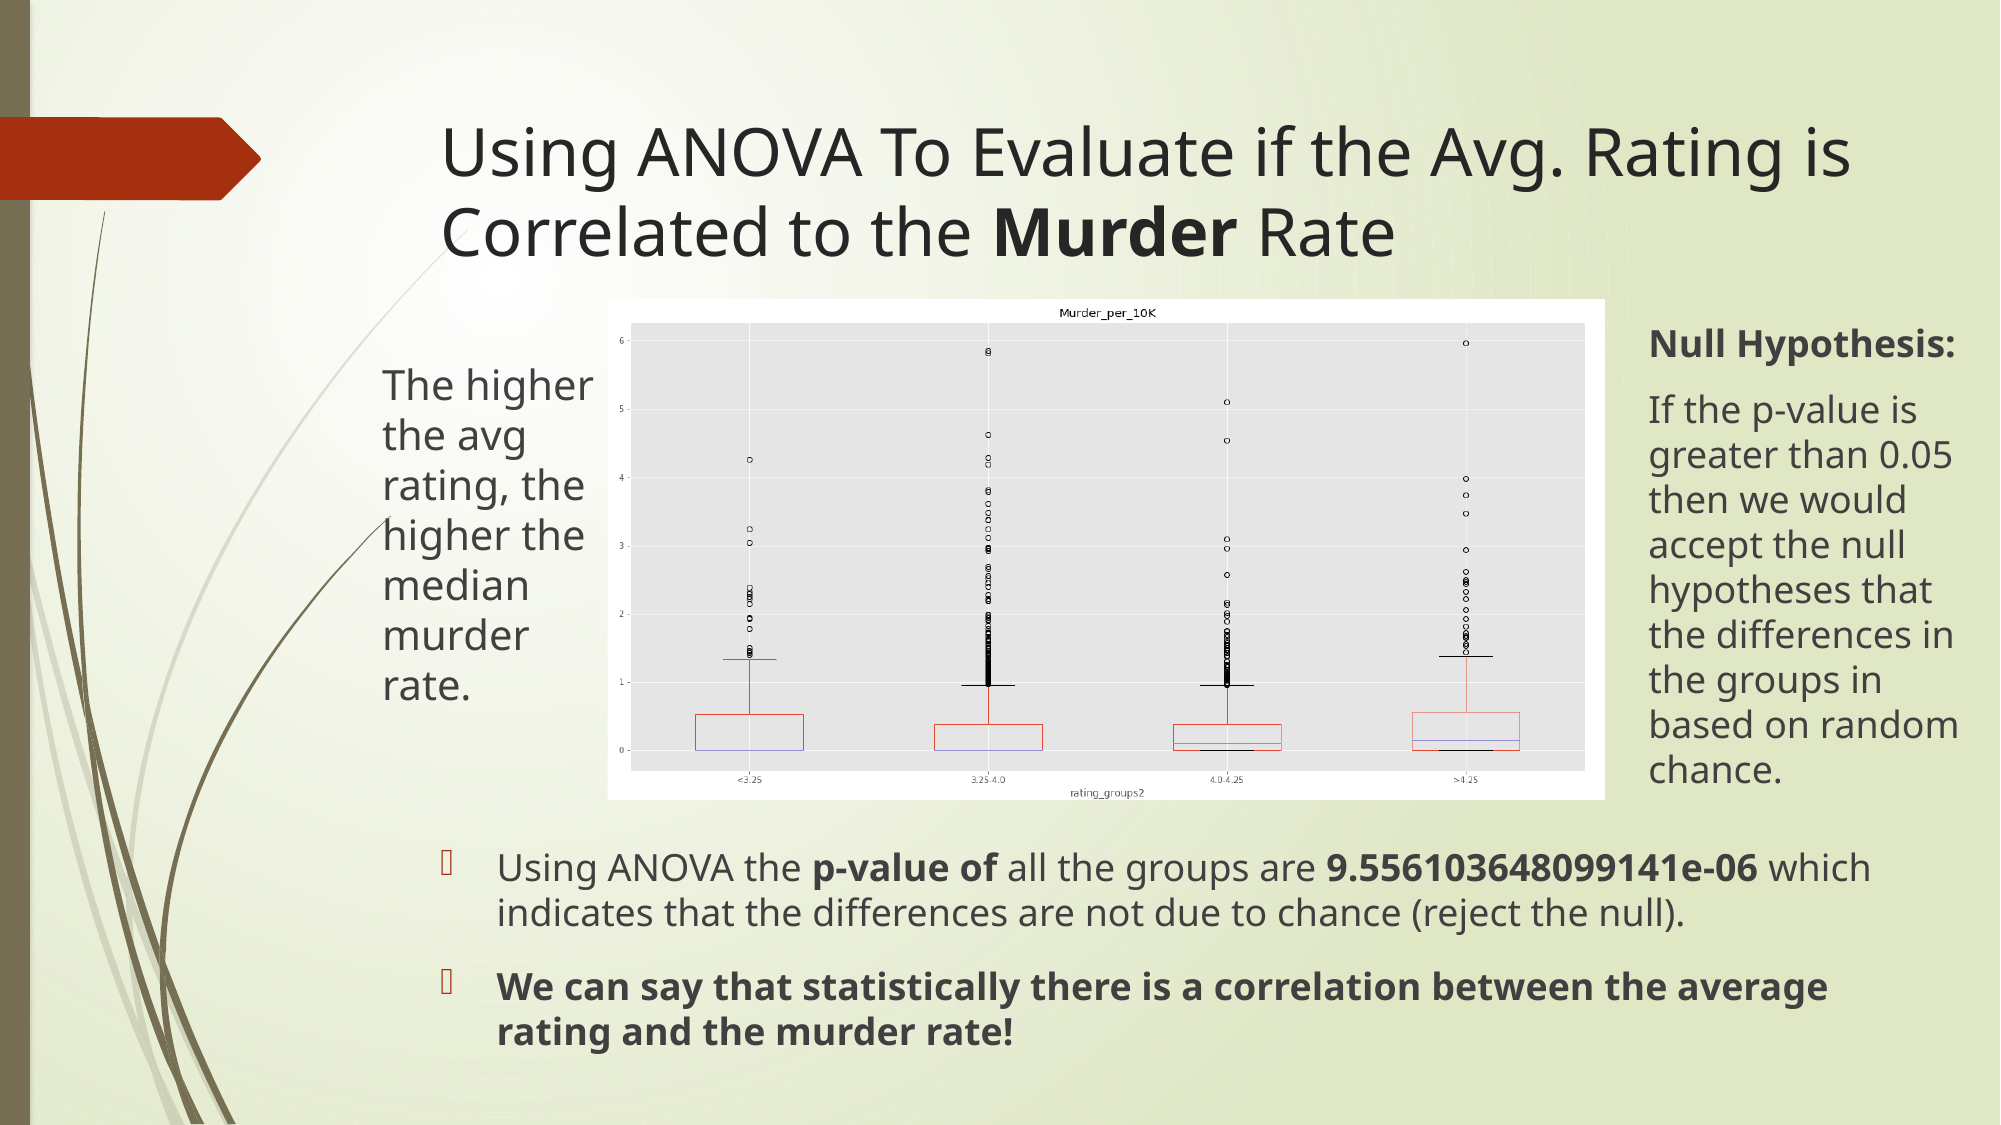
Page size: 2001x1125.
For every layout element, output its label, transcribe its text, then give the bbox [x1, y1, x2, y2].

text_box Using ANOVA the p-value of all the groups are 9.556103648099141e-06 which indicates that the differences are not due to chance (reject the null). [425, 836, 1937, 981]
title Using ANOVA To Evaluate if the Avg. Rating is Correlated to the Murder Rate [425, 102, 1888, 313]
list We can say that statistically there is a correlation between the average rating and the murder rate! [425, 981, 1937, 1100]
picture [607, 299, 1606, 800]
text_box The higher the avg rating, the higher the median murder rate. [367, 351, 602, 771]
text_box Null Hypothesis: If the p-value is greater than 0.05 then we would accept the null hypotheses that the differences in the groups in based on random chance. [1633, 312, 2000, 813]
